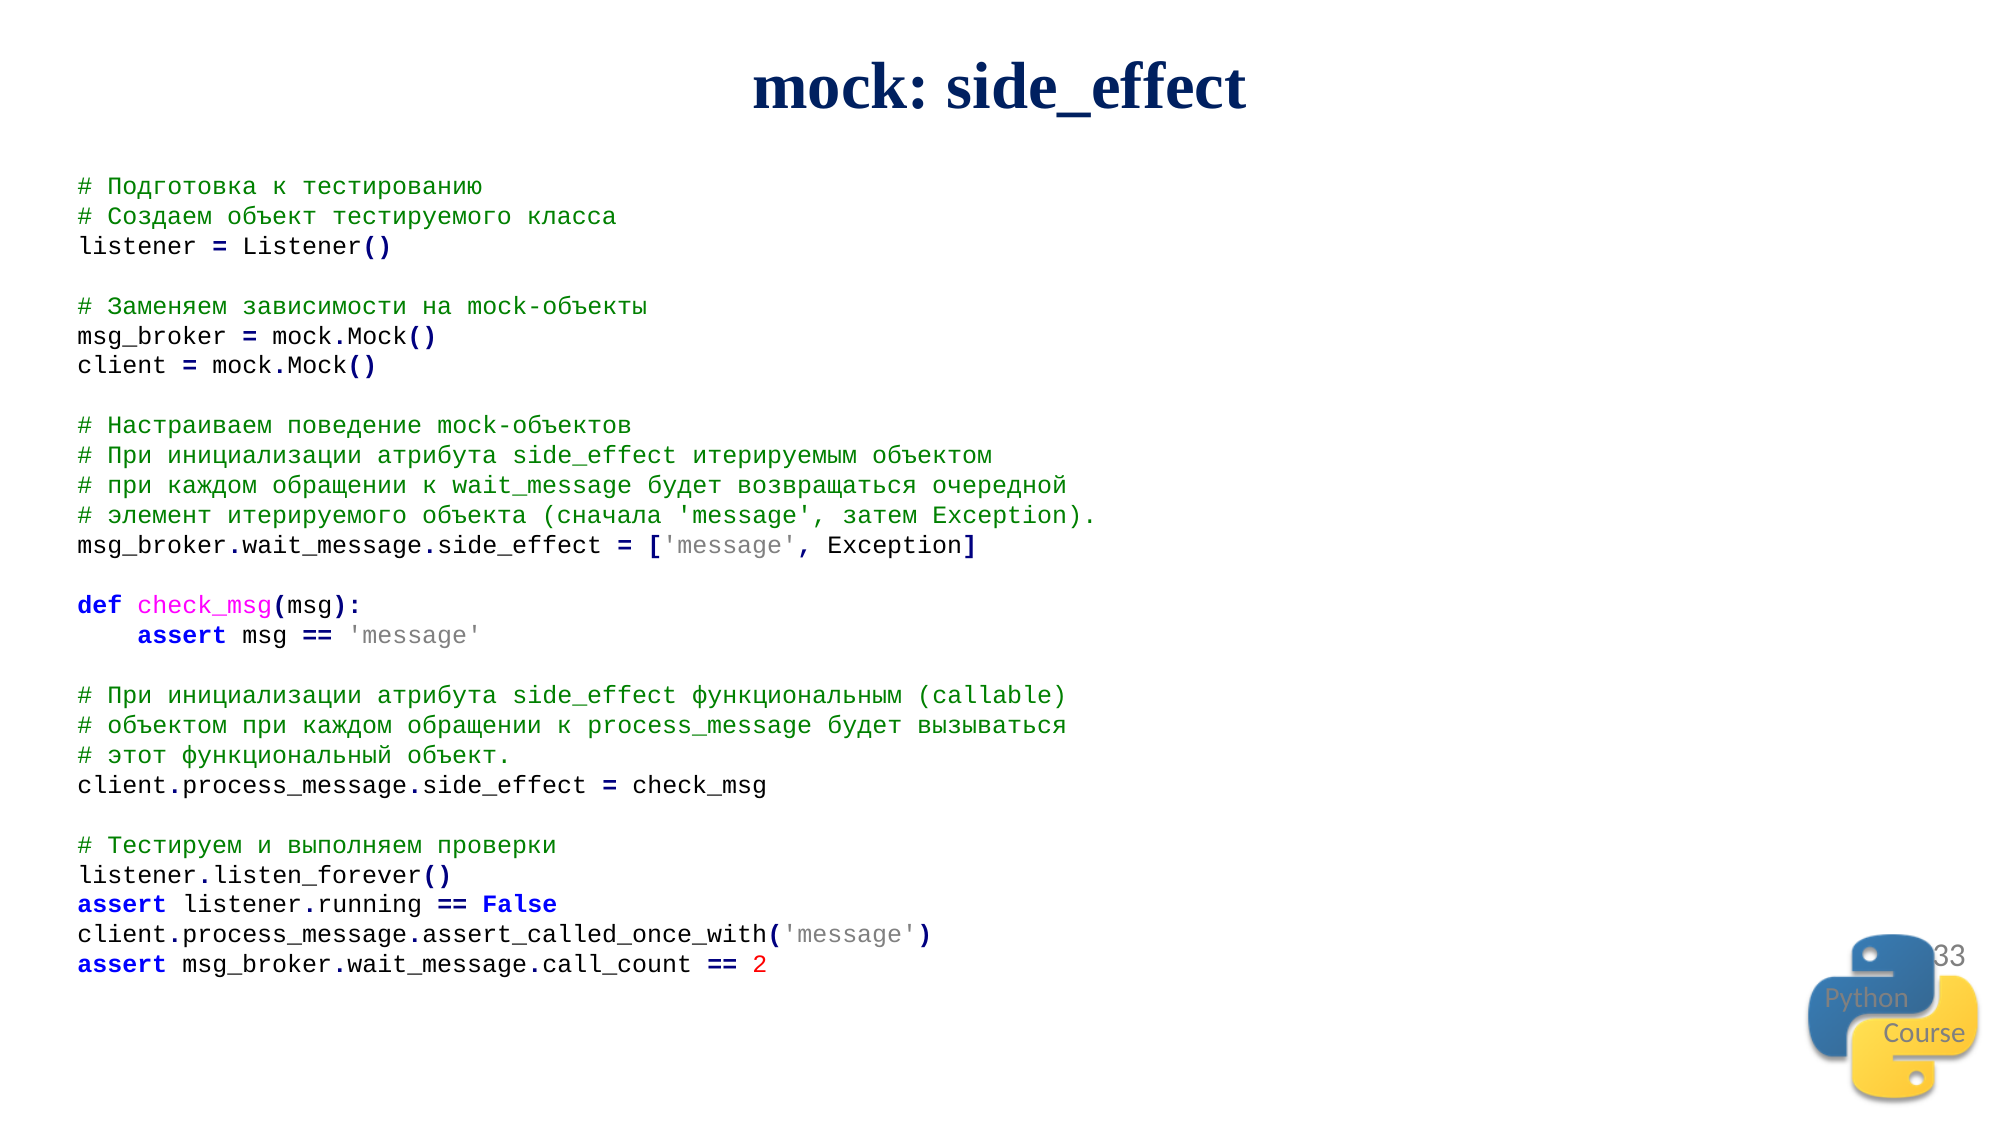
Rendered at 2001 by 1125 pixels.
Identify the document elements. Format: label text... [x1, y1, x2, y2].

picture [1801, 932, 1985, 1110]
picture [1936, 947, 1945, 964]
text_box # Подготовка к тестированию # Создаем объект тестируемого класса listener = Listener() # Заменяем зависимости на mock-объекты msg_broker = mock.Mock() client = mock.Mock() # Настраиваем поведение mock-объектов # При инициализации атрибута side_effect итерируемым объектом # при каждом обращении к wait_message будет возвращаться очередной # элемент итерируемого объекта (сначала 'message', затем Exception). msg_broker.wait_message.side_effect = ['message', Exception] def check_msg(msg): assert msg == 'message' # При инициализации атрибута side_effect функциональным (callable) # объектом при каждом обращении к process_message будет вызываться # этот функциональный объект. client.process_message.side_effect = check_msg # Тестируем и выполняем проверки listener.listen_forever() assert listener.running == False client.process_message.assert_called_once_with('message') assert msg_broker.wait_message.call_count == 2 [62, 162, 1936, 1097]
title mock: side_effect [0, 34, 2000, 149]
